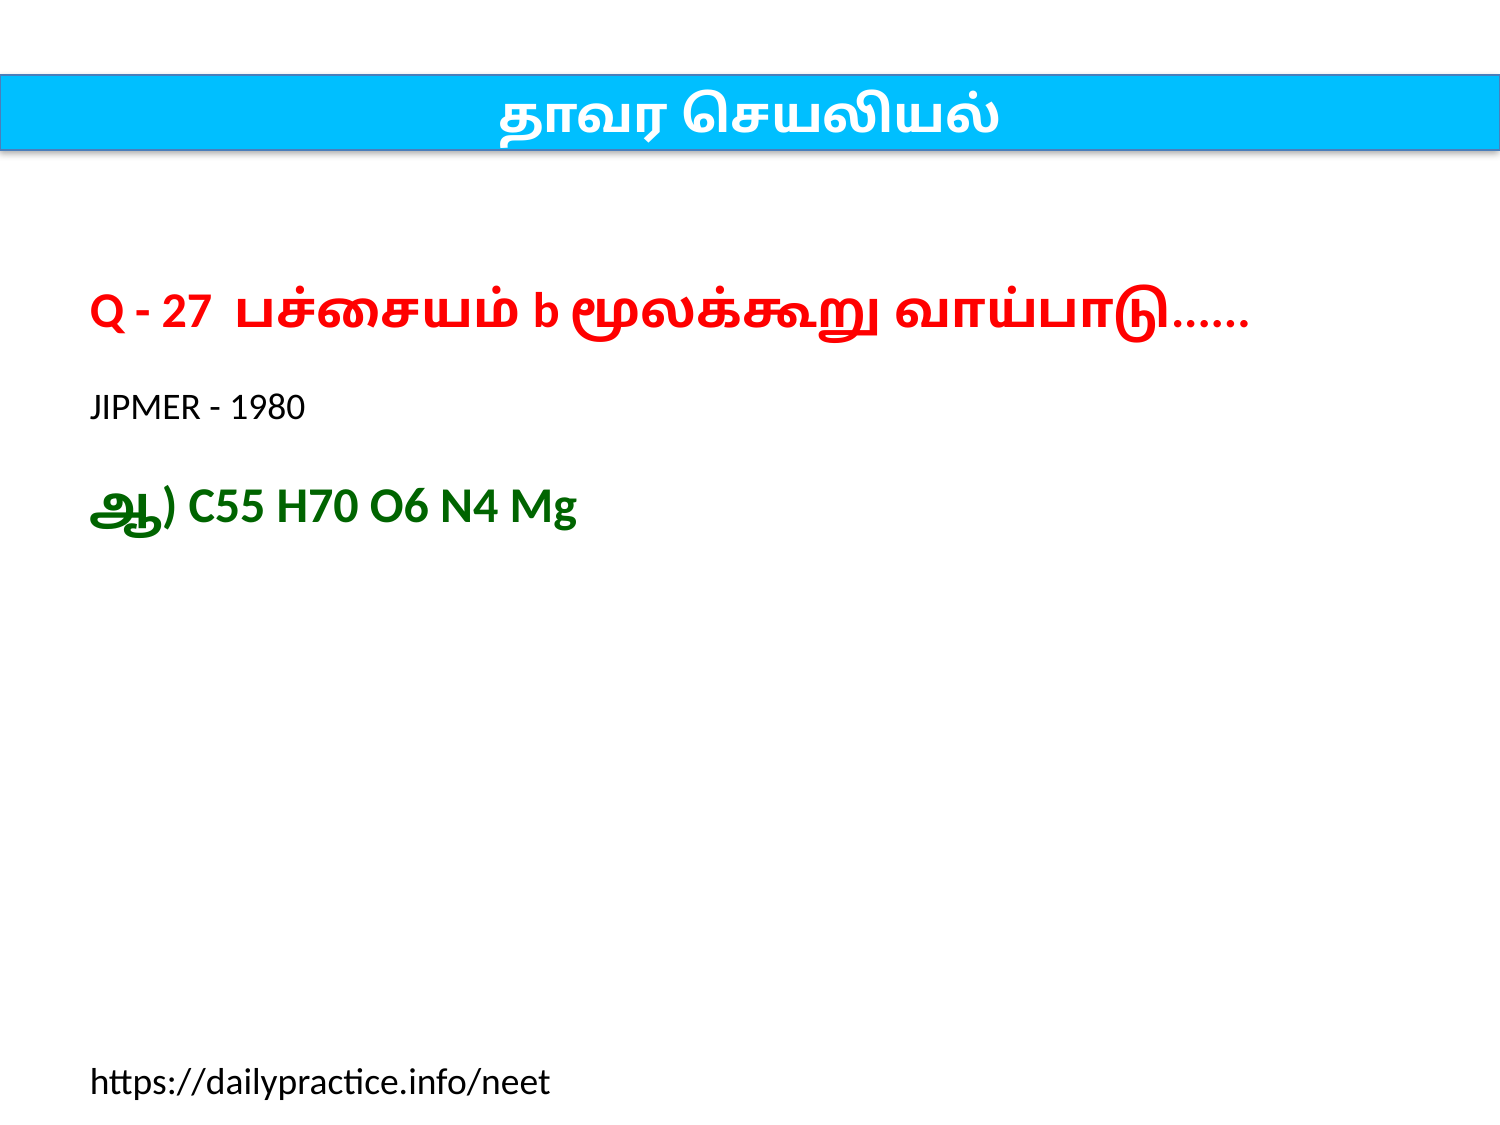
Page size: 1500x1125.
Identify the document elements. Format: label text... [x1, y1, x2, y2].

text_box Q - 27 பச்சையம் b மூலக்கூறு வாய்பாடு...... JIPMER - 1980 ஆ) C55 H70 O6 N4 Mg [74, 224, 1275, 540]
text_box https://dailypractice.info/neet [74, 1049, 675, 1110]
text_box தாவர செயலியல் [0, 74, 1500, 151]
